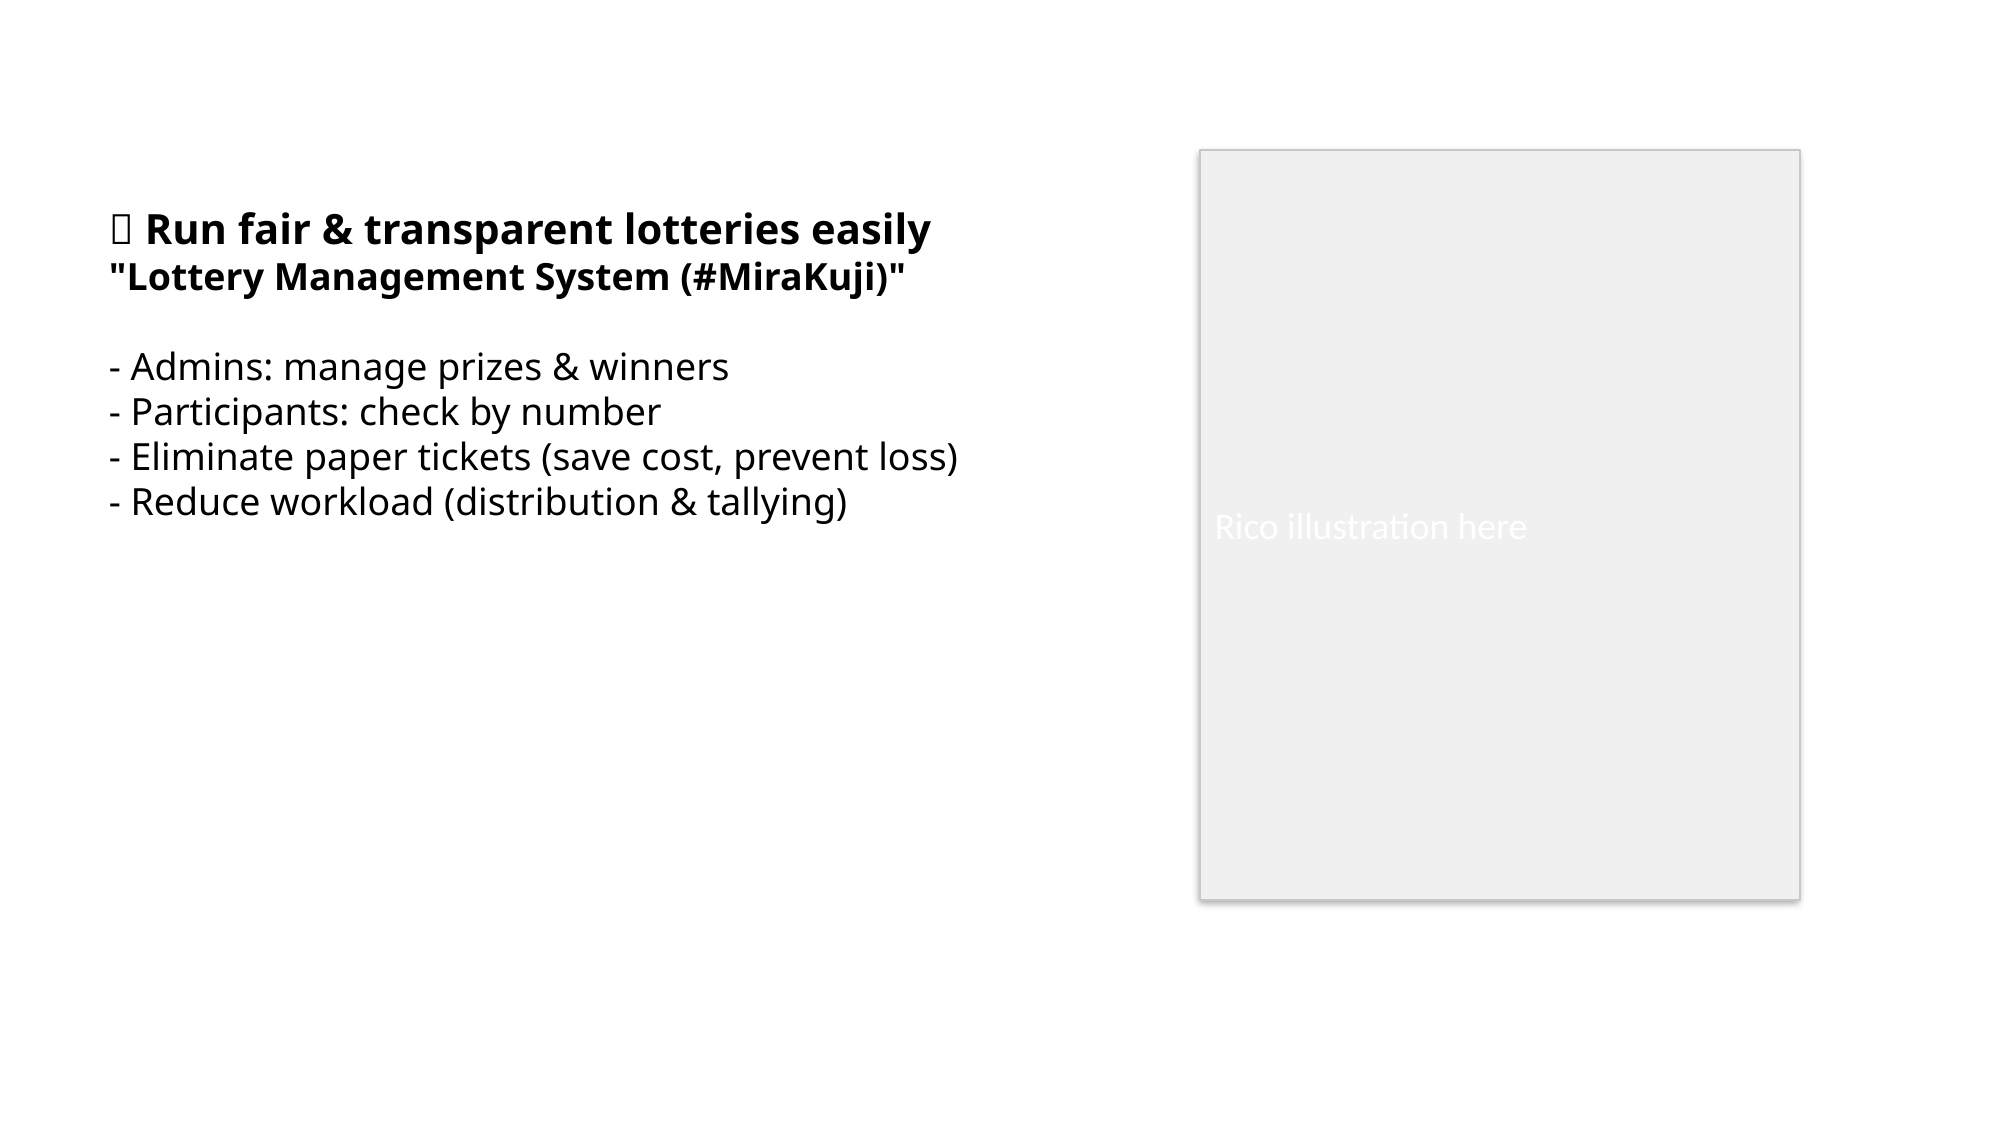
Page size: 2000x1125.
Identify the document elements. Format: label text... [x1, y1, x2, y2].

text_box 🎯 Run fair & transparent lotteries easily "Lottery Management System (#MiraKuji)" - Admins: manage prizes & winners - Participants: check by number - Eliminate paper tickets (save cost, prevent loss) - Reduce workload (distribution & tallying) [94, 149, 974, 530]
text_box Rico illustration here [1199, 149, 1801, 901]
